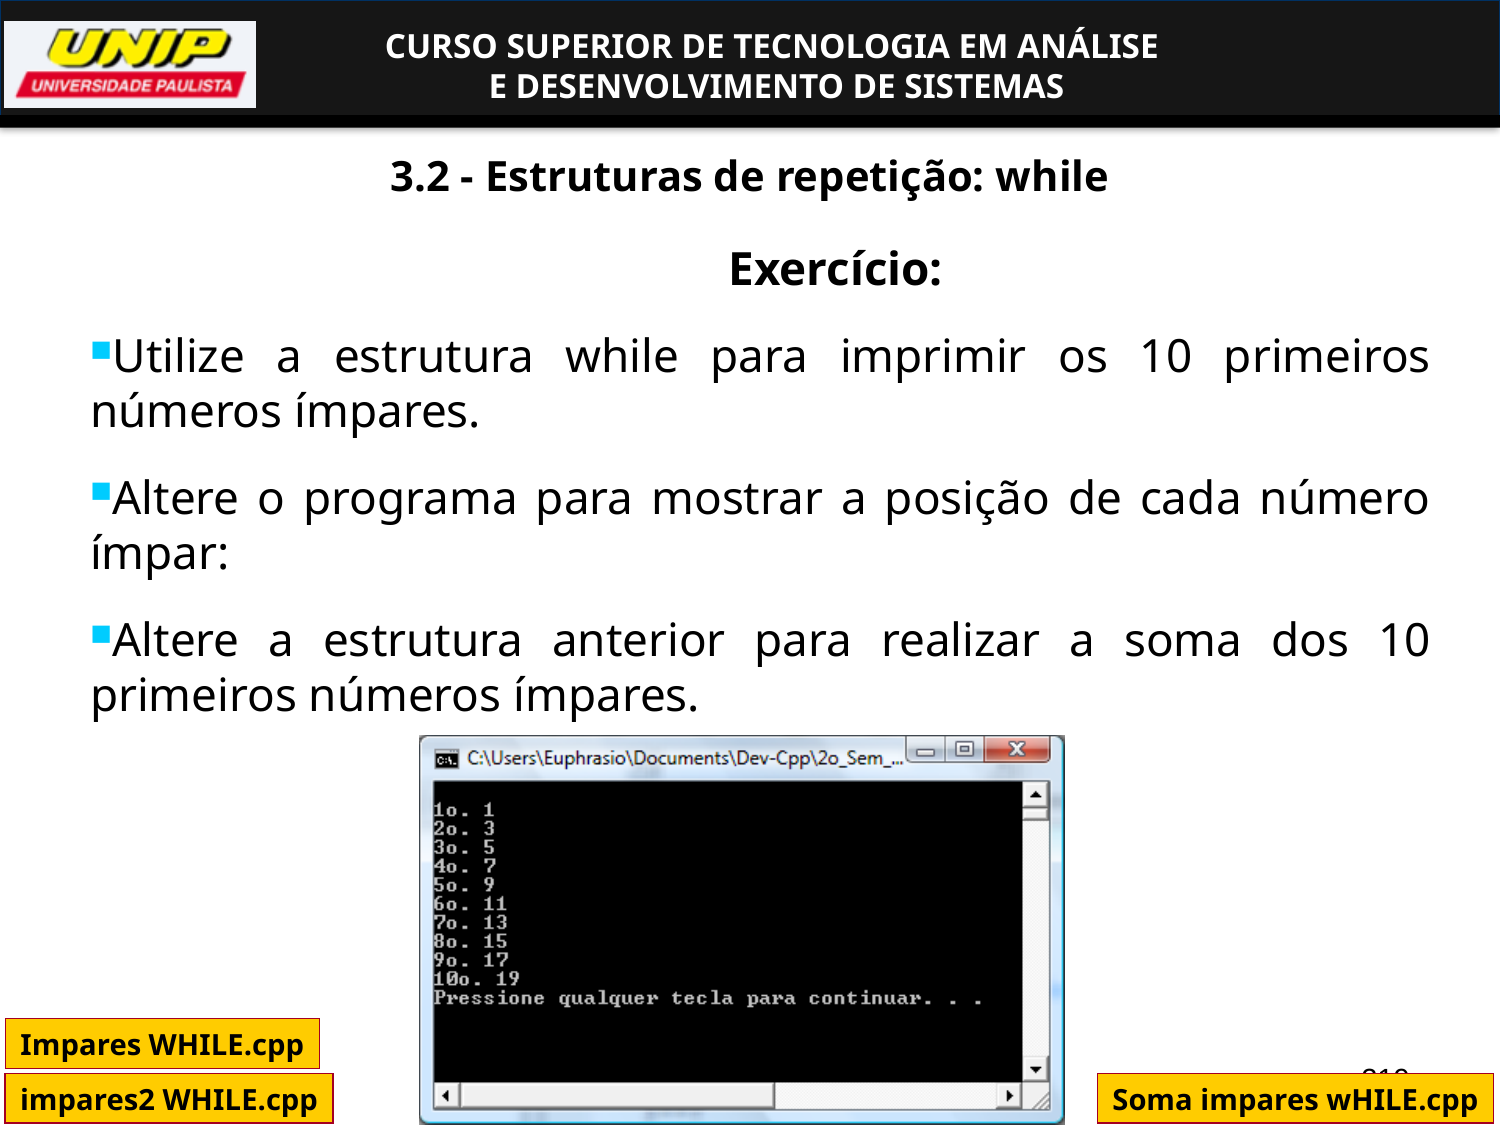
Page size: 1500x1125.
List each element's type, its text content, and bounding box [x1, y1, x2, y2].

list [419, 735, 1065, 1125]
text_box Soma impares wHILE.cpp [1097, 1073, 1494, 1124]
list Exercício: Utilize a estrutura while para imprimir os 10 primeiros números ímpares. Altere o programa para mostrar a posição de cada número ímpar: Altere a estrutura anterior para realizar a soma dos 10 primeiros números ímpares. [75, 231, 1447, 988]
text_box Impares WHILE.cpp [5, 1018, 320, 1069]
text_box impares2 WHILE.cpp [5, 1073, 334, 1124]
picture [4, 21, 256, 108]
slide_number 219 [1074, 1024, 1425, 1103]
title 3.2 - Estruturas de repetição: while [75, 62, 1425, 231]
